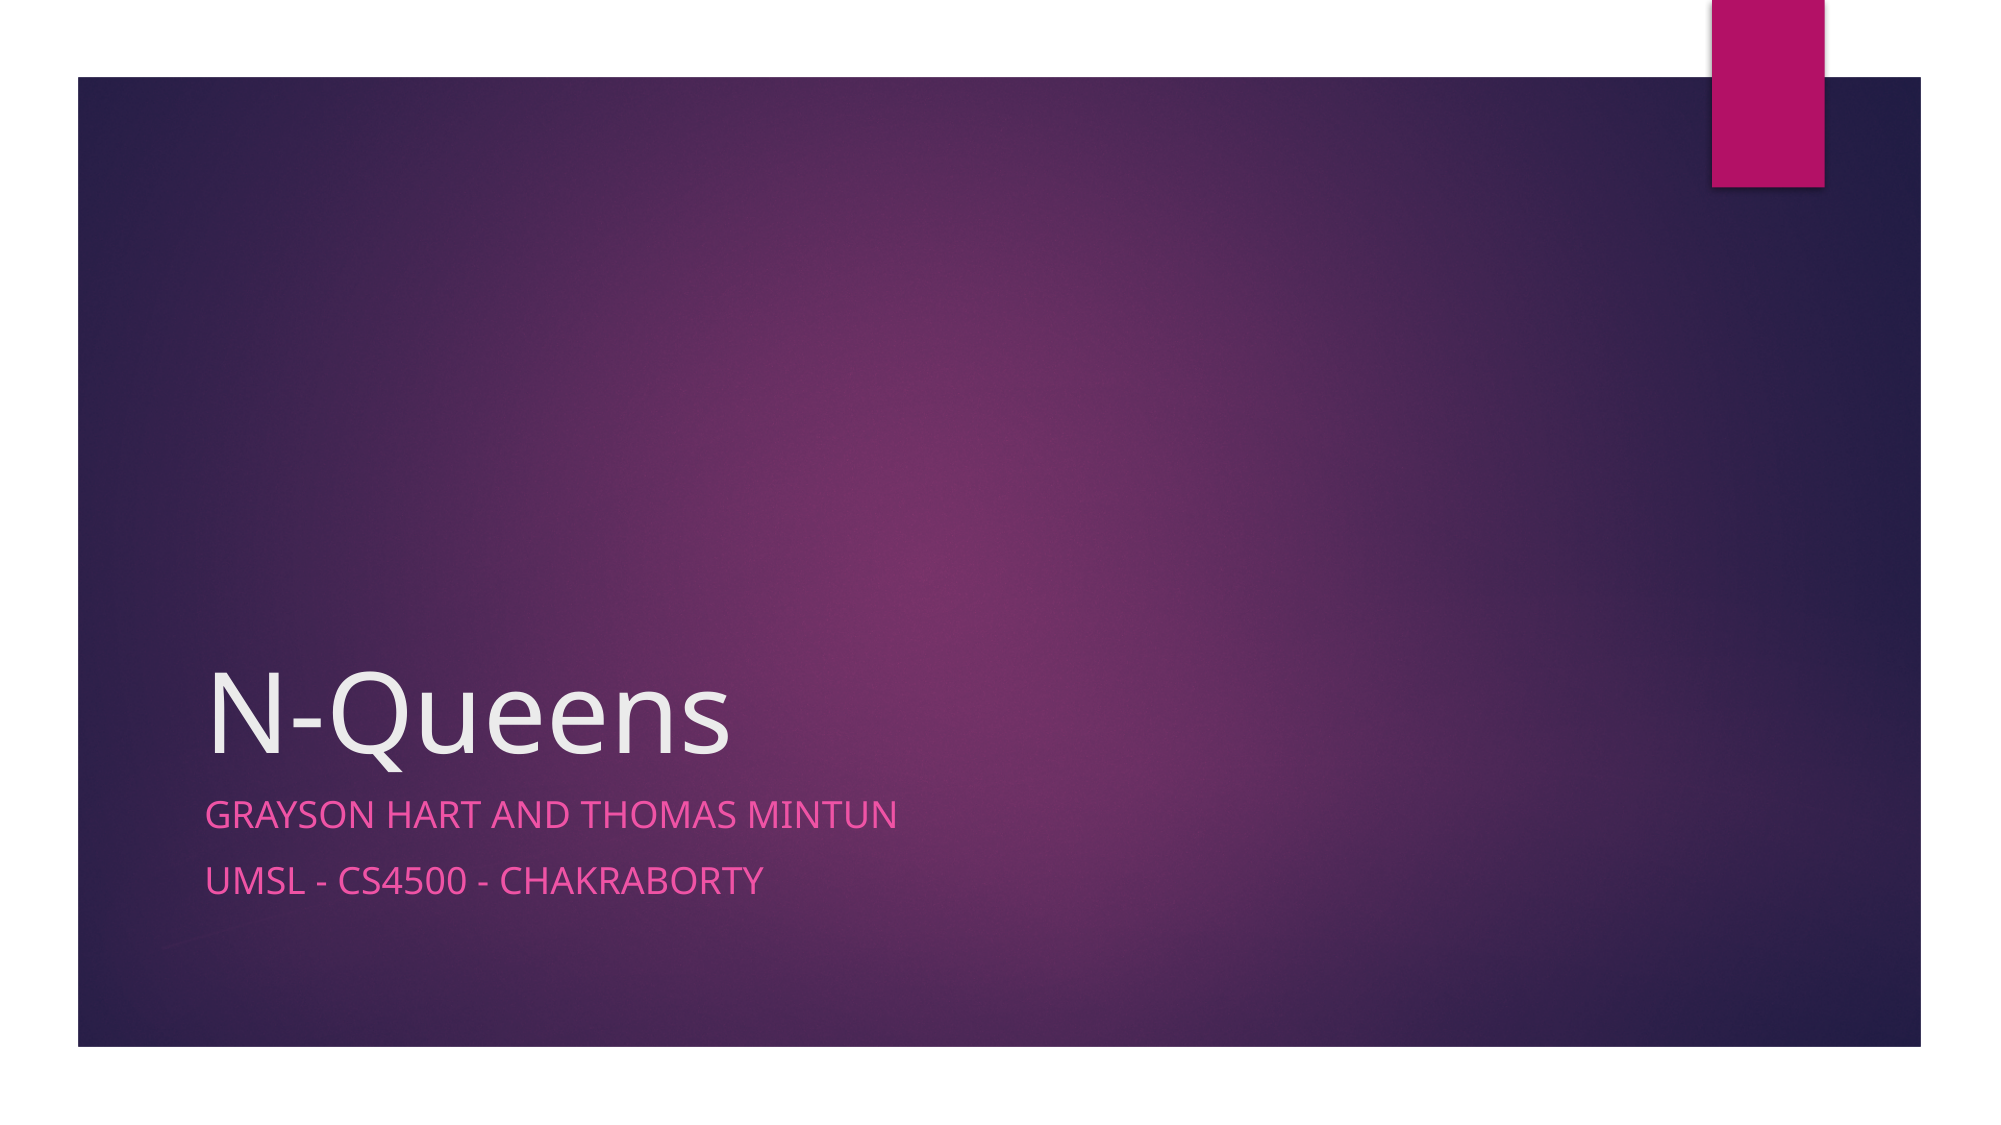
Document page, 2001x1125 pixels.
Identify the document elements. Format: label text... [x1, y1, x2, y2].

title N-Queens [189, 344, 1638, 783]
subtitle Grayson Hart and Thomas Mintun UMSL - CS4500 - Chakraborty [189, 783, 1638, 925]
